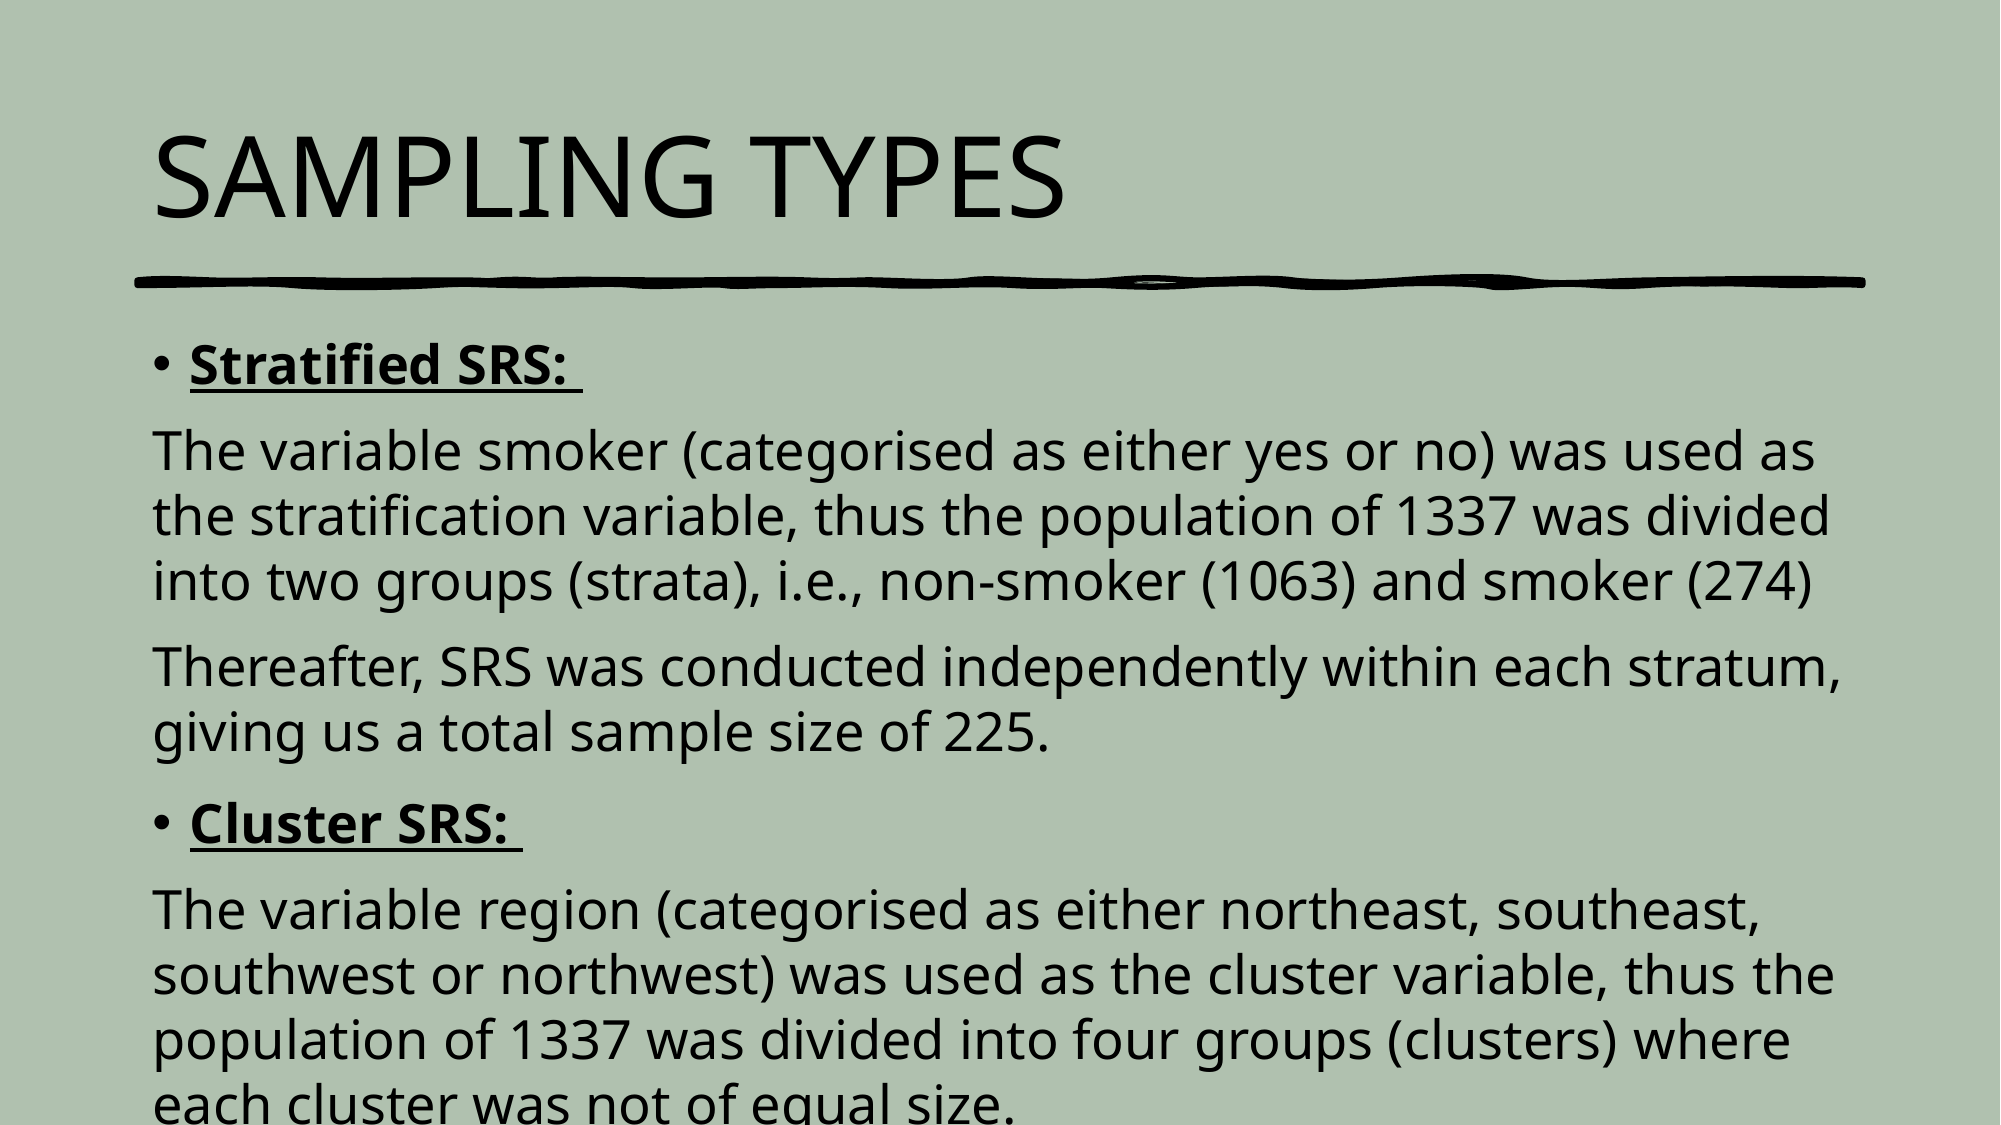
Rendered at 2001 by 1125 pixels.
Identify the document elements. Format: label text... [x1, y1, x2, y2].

list Stratified SRS: The variable smoker (categorised as either yes or no) was used as the stratification variable, thus the population of 1337 was divided into two groups (strata), i.e., non-smoker (1063) and smoker (274) Thereafter, SRS was conducted independently within each stratum, giving us a total sample size of 225. Cluster SRS: The variable region (categorised as either northeast, southeast, southwest or northwest) was used as the cluster variable, thus the population of 1337 was divided into four groups (clusters) where each cluster was not of equal size. Thereafter, SRS was conducted and randomly selected 2 out of the 4 clusters to form the sample, giving us a total sample size of 688. [137, 316, 1863, 1125]
title SAMPLING TYPES [137, 59, 1850, 286]
